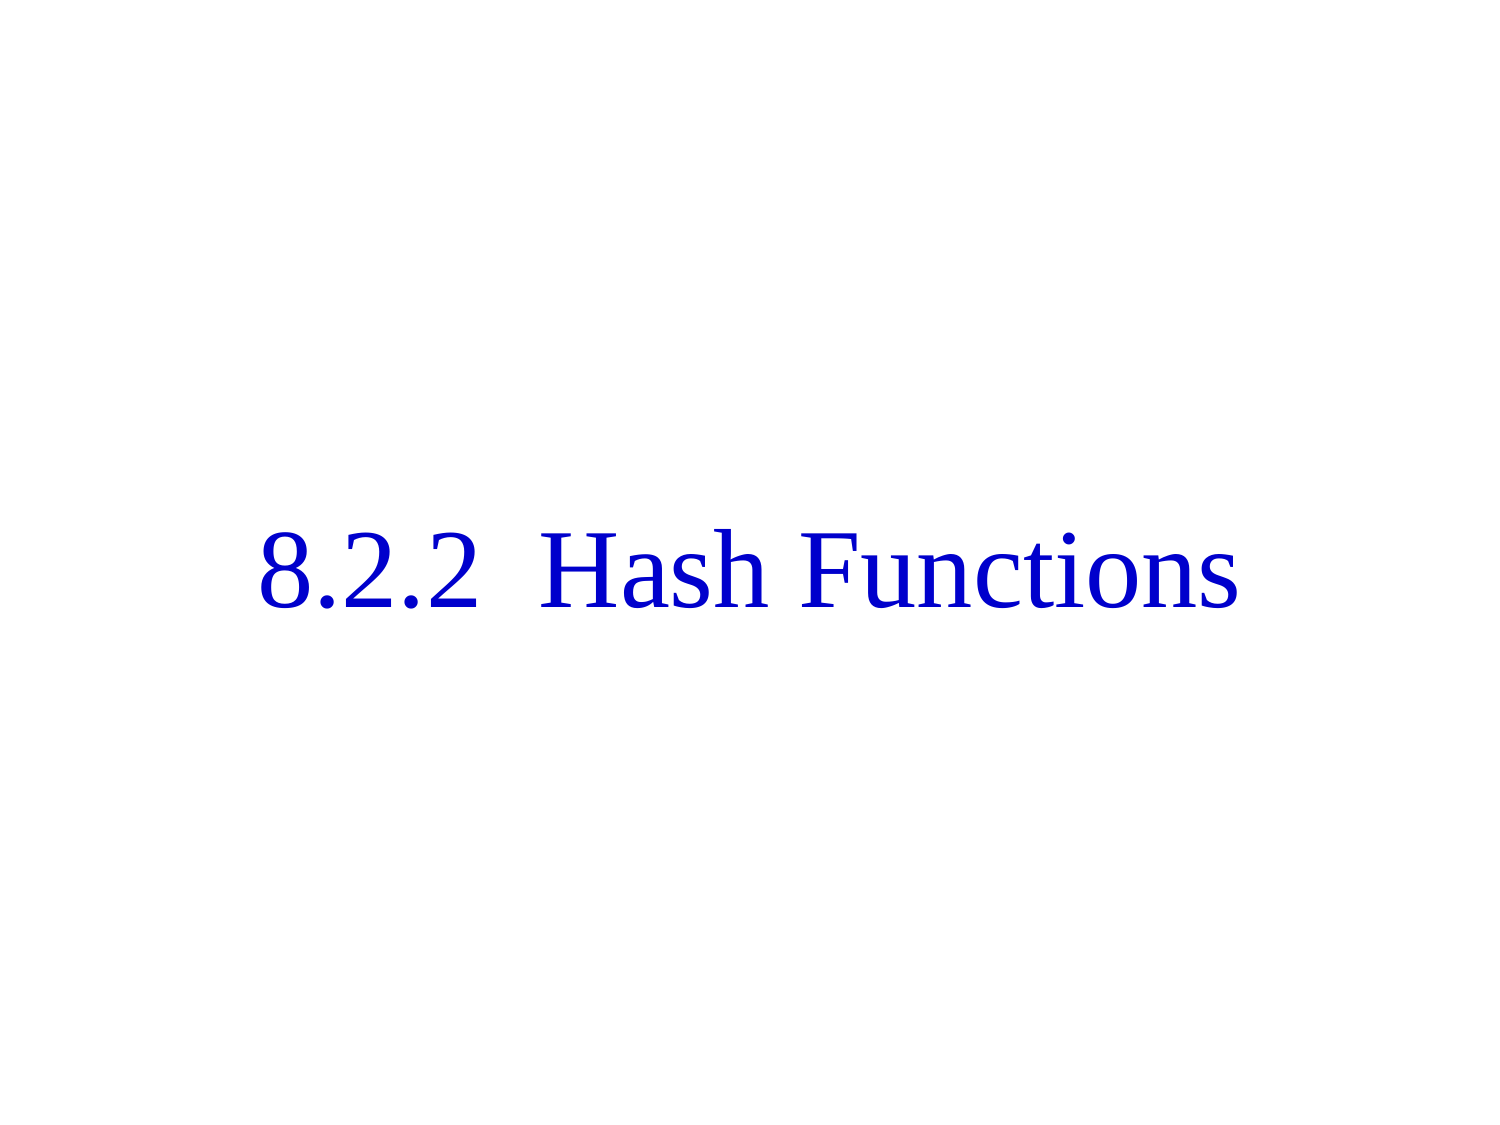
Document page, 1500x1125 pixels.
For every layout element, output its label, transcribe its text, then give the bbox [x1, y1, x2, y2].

title 8.2.2 Hash Functions [111, 444, 1388, 681]
